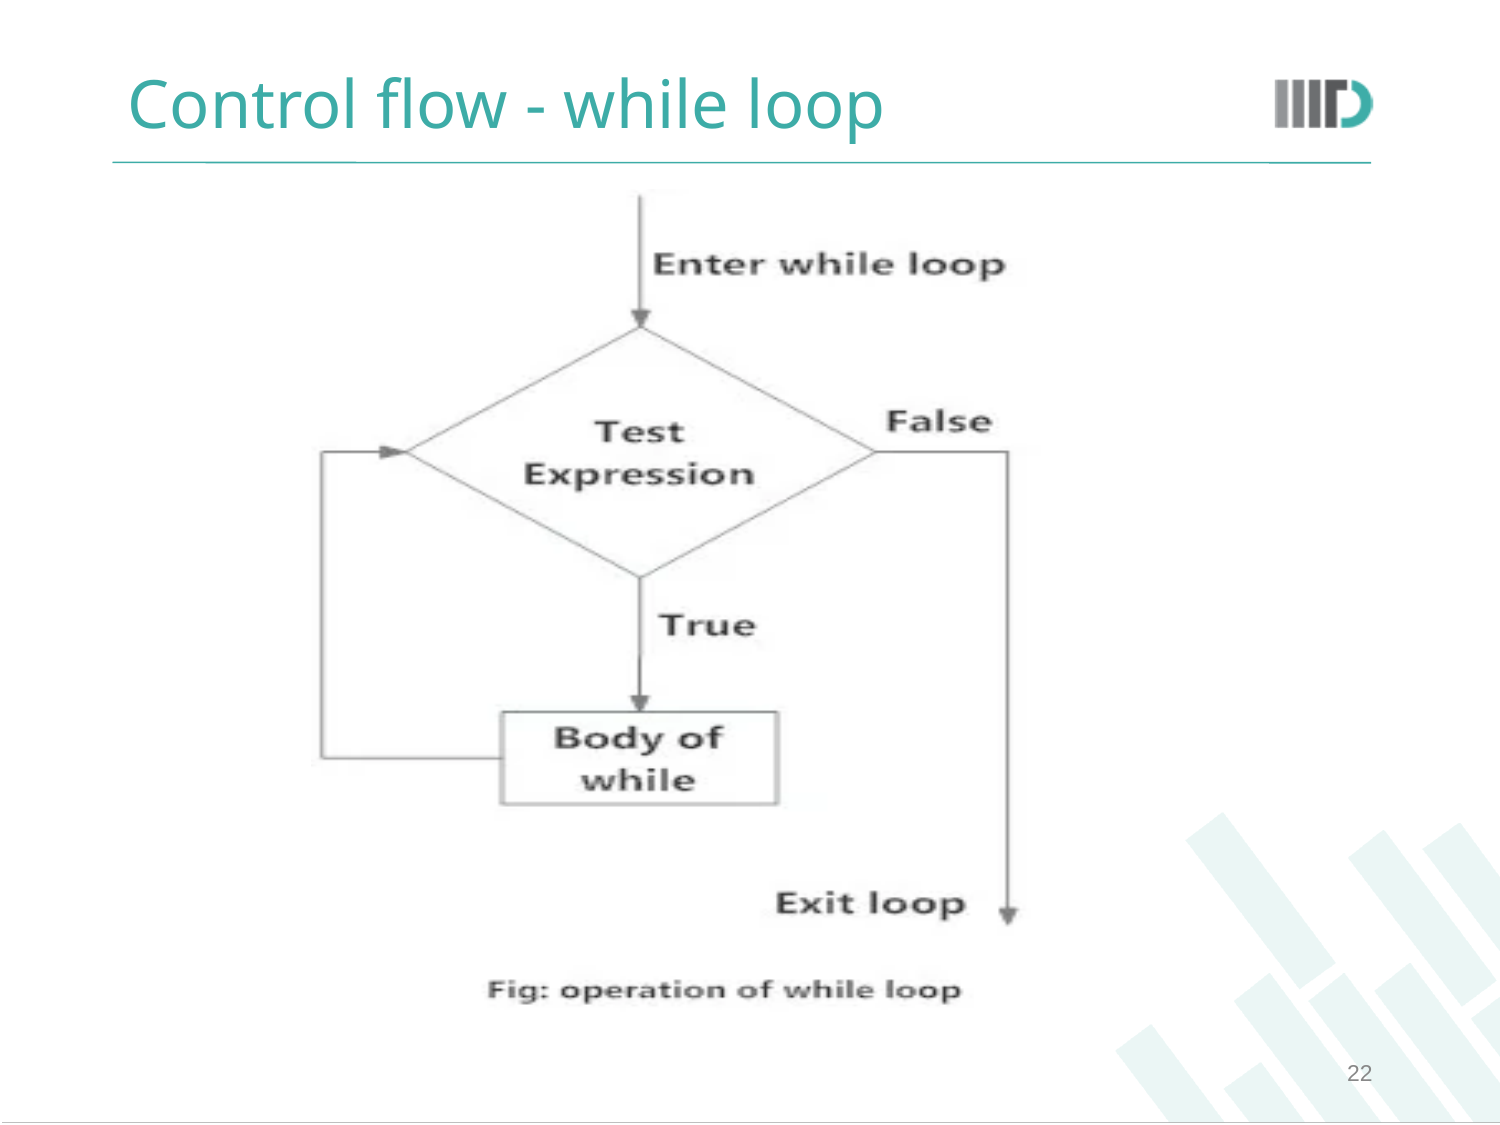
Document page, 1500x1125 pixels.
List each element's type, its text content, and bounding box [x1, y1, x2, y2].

title Control flow - while loop [112, 52, 1236, 163]
picture [0, 0, 1500, 1125]
slide_number ‹#› [1050, 1042, 1388, 1103]
